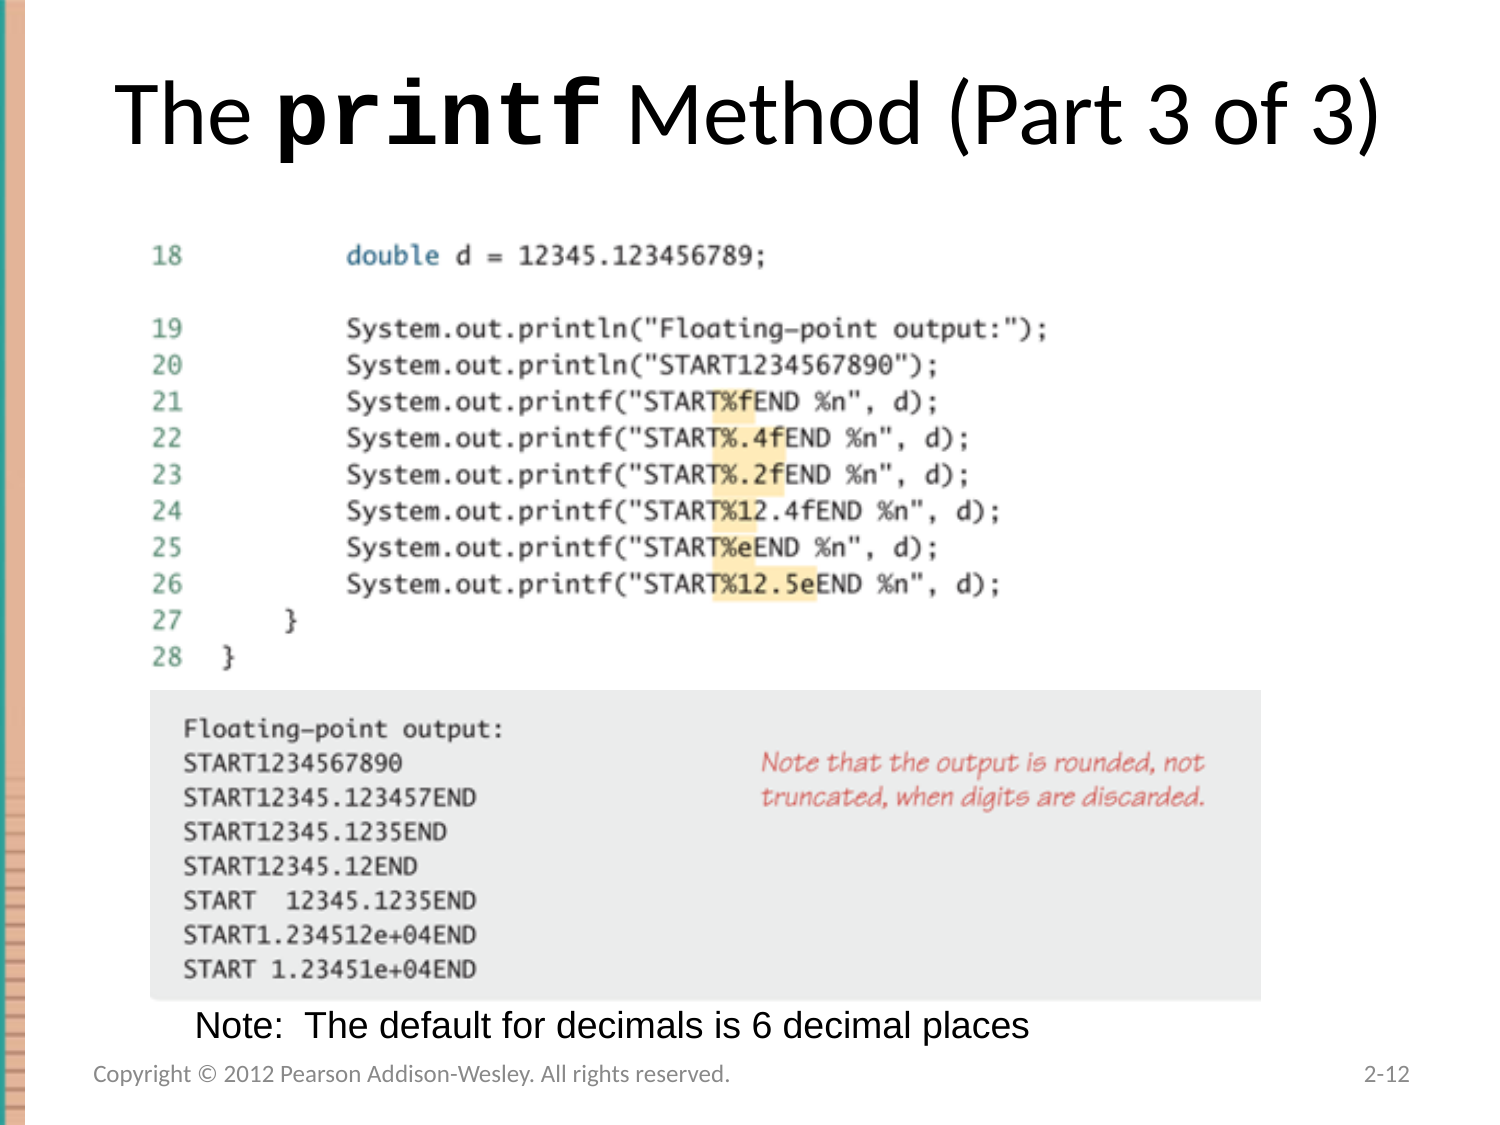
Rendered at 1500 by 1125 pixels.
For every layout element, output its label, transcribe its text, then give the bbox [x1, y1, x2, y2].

text_box Note: The default for decimals is 6 decimal places [179, 1013, 1046, 1054]
picture [137, 224, 1261, 1004]
slide_number 2-12 [1074, 1042, 1425, 1103]
footer Copyright © 2012 Pearson Addison-Wesley. All rights reserved. [75, 1042, 750, 1103]
picture [0, 0, 25, 1125]
text_box The printf Method (Part 3 of 3) [74, 45, 1425, 233]
